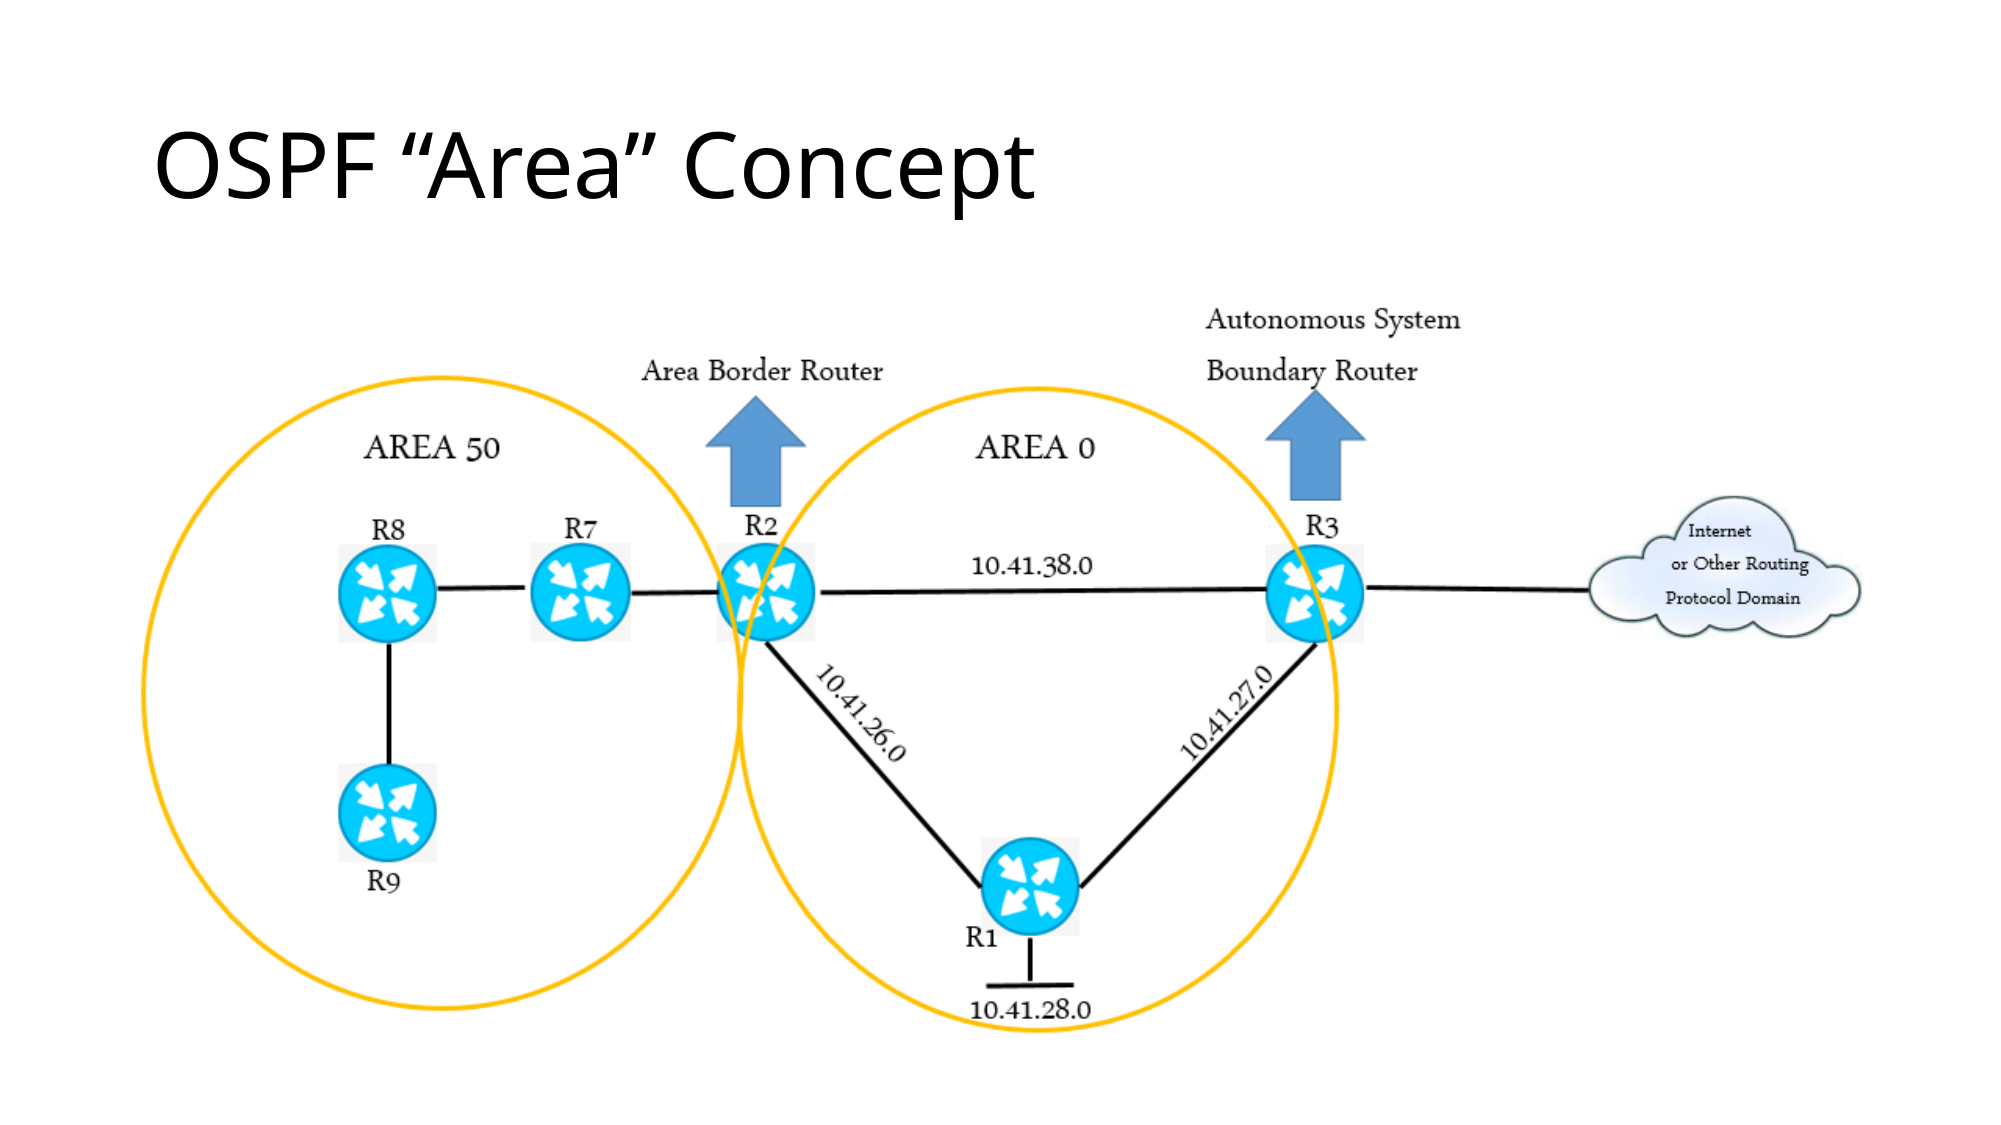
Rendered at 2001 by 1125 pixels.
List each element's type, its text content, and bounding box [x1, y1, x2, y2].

picture [118, 299, 1882, 1044]
title OSPF “Area” Concept [137, 59, 1863, 278]
